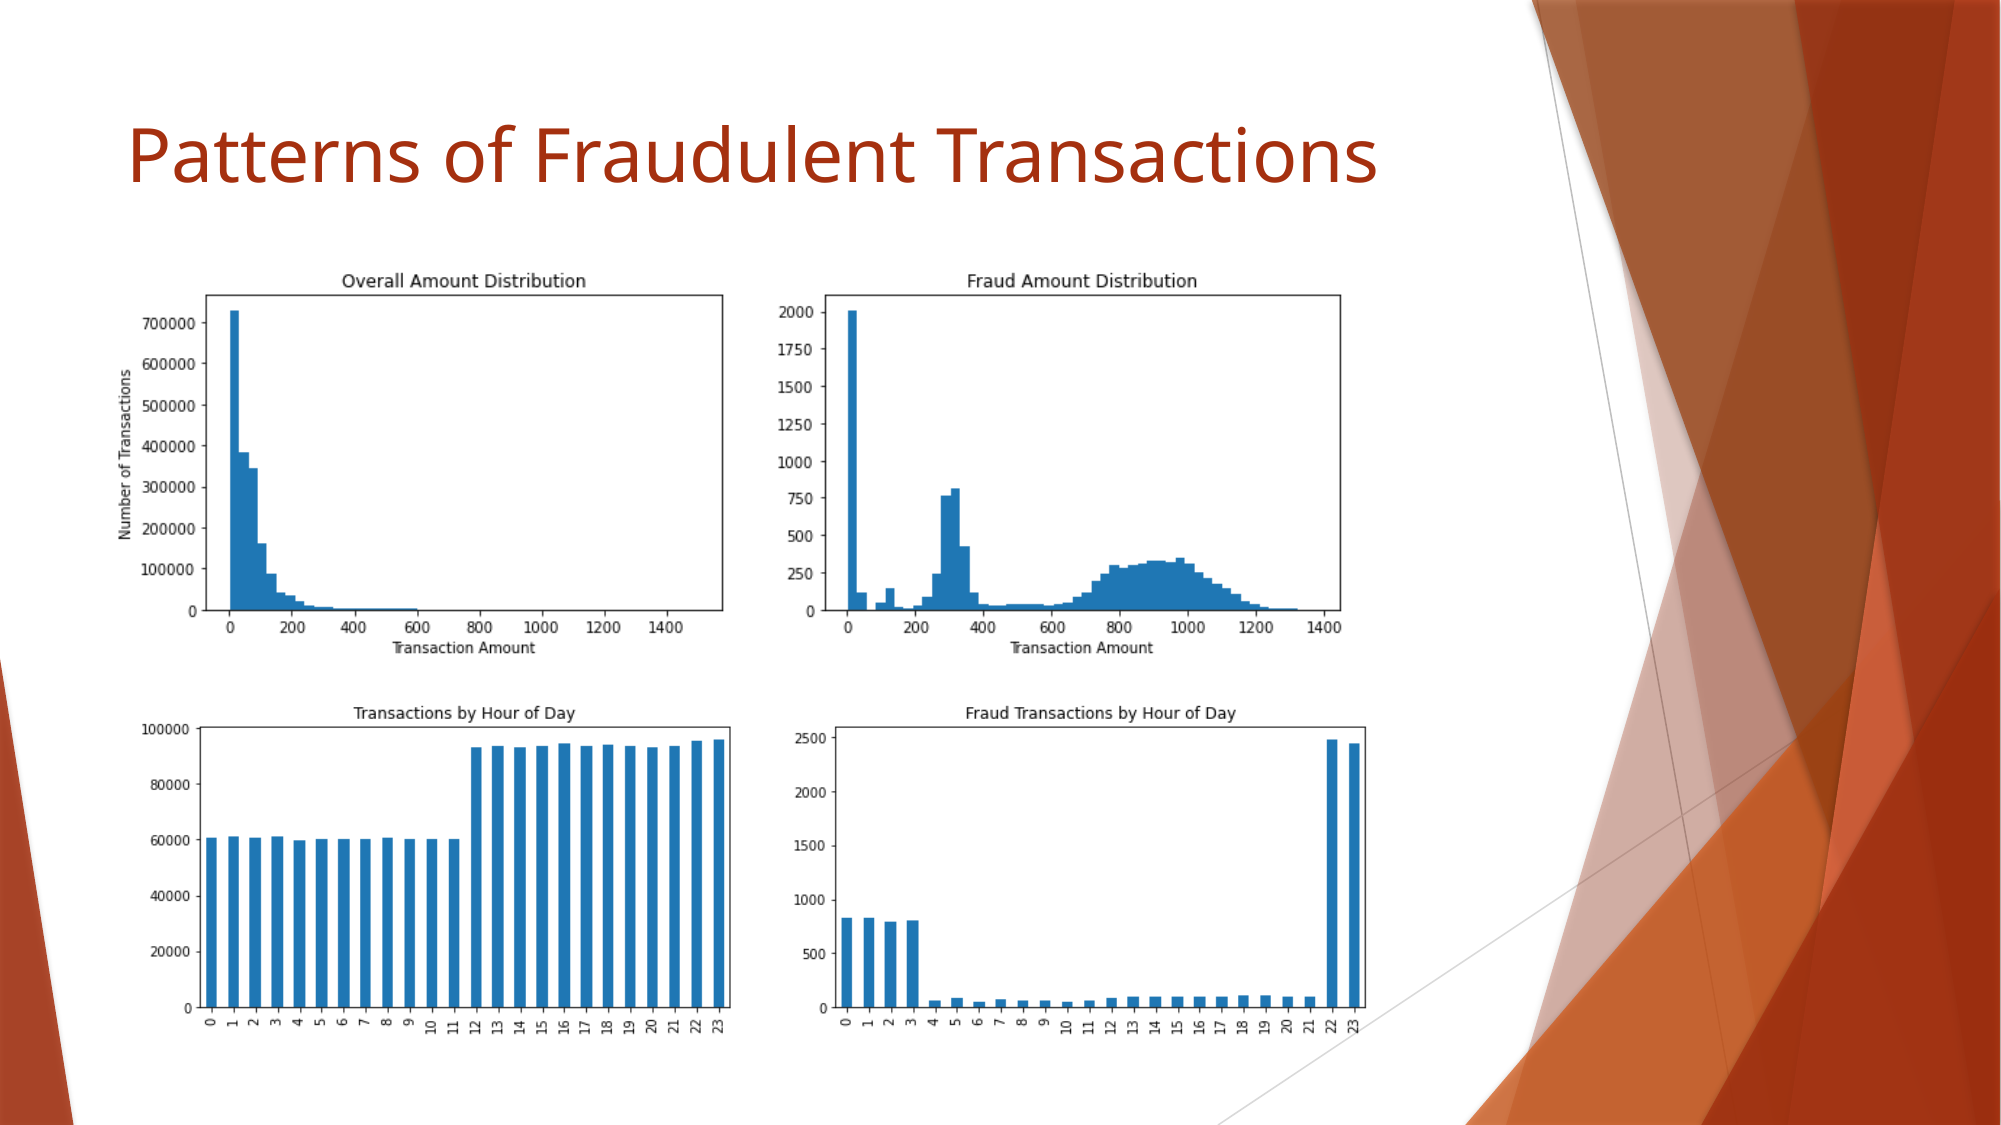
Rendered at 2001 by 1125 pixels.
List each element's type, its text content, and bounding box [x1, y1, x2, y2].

title Patterns of Fraudulent Transactions [111, 99, 1522, 317]
picture [131, 696, 1374, 1043]
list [109, 262, 1353, 666]
